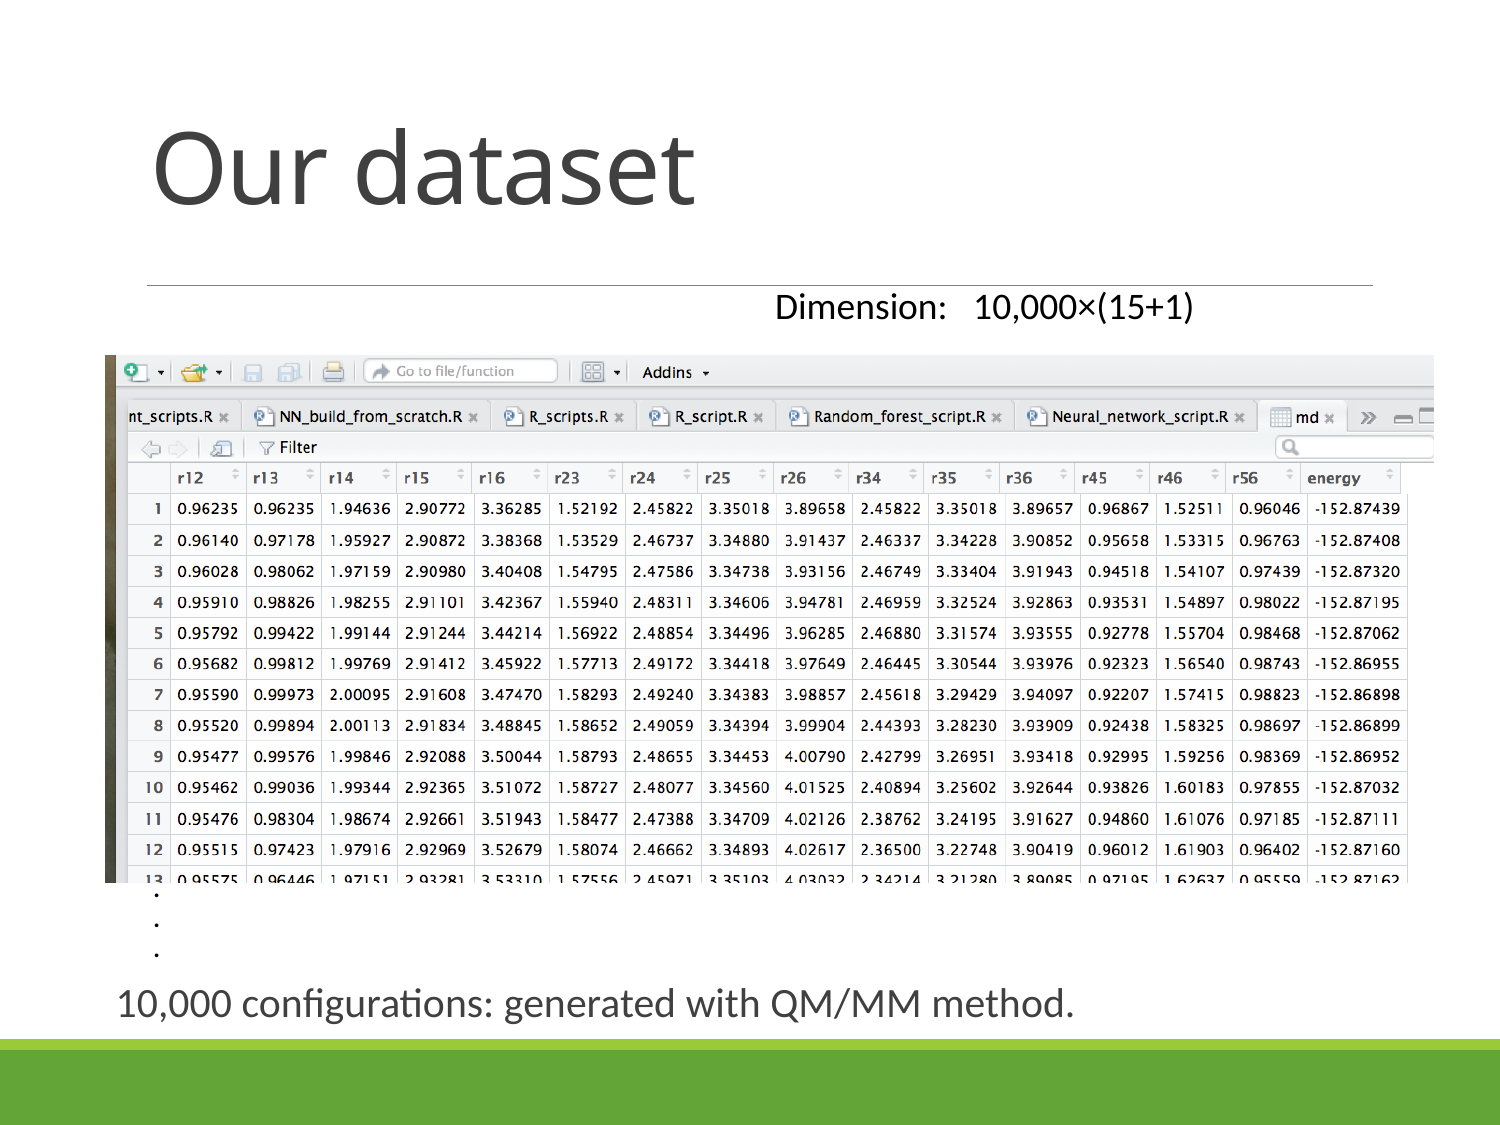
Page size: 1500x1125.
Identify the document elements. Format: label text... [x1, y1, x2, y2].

title Our dataset [135, 78, 1373, 233]
picture [104, 354, 1434, 884]
text_box . . . [138, 890, 176, 971]
text_box Dimension: 10,000×(15+1) [760, 274, 1281, 335]
list 10,000 configurations: generated with QM/MM method. [100, 974, 1194, 1027]
